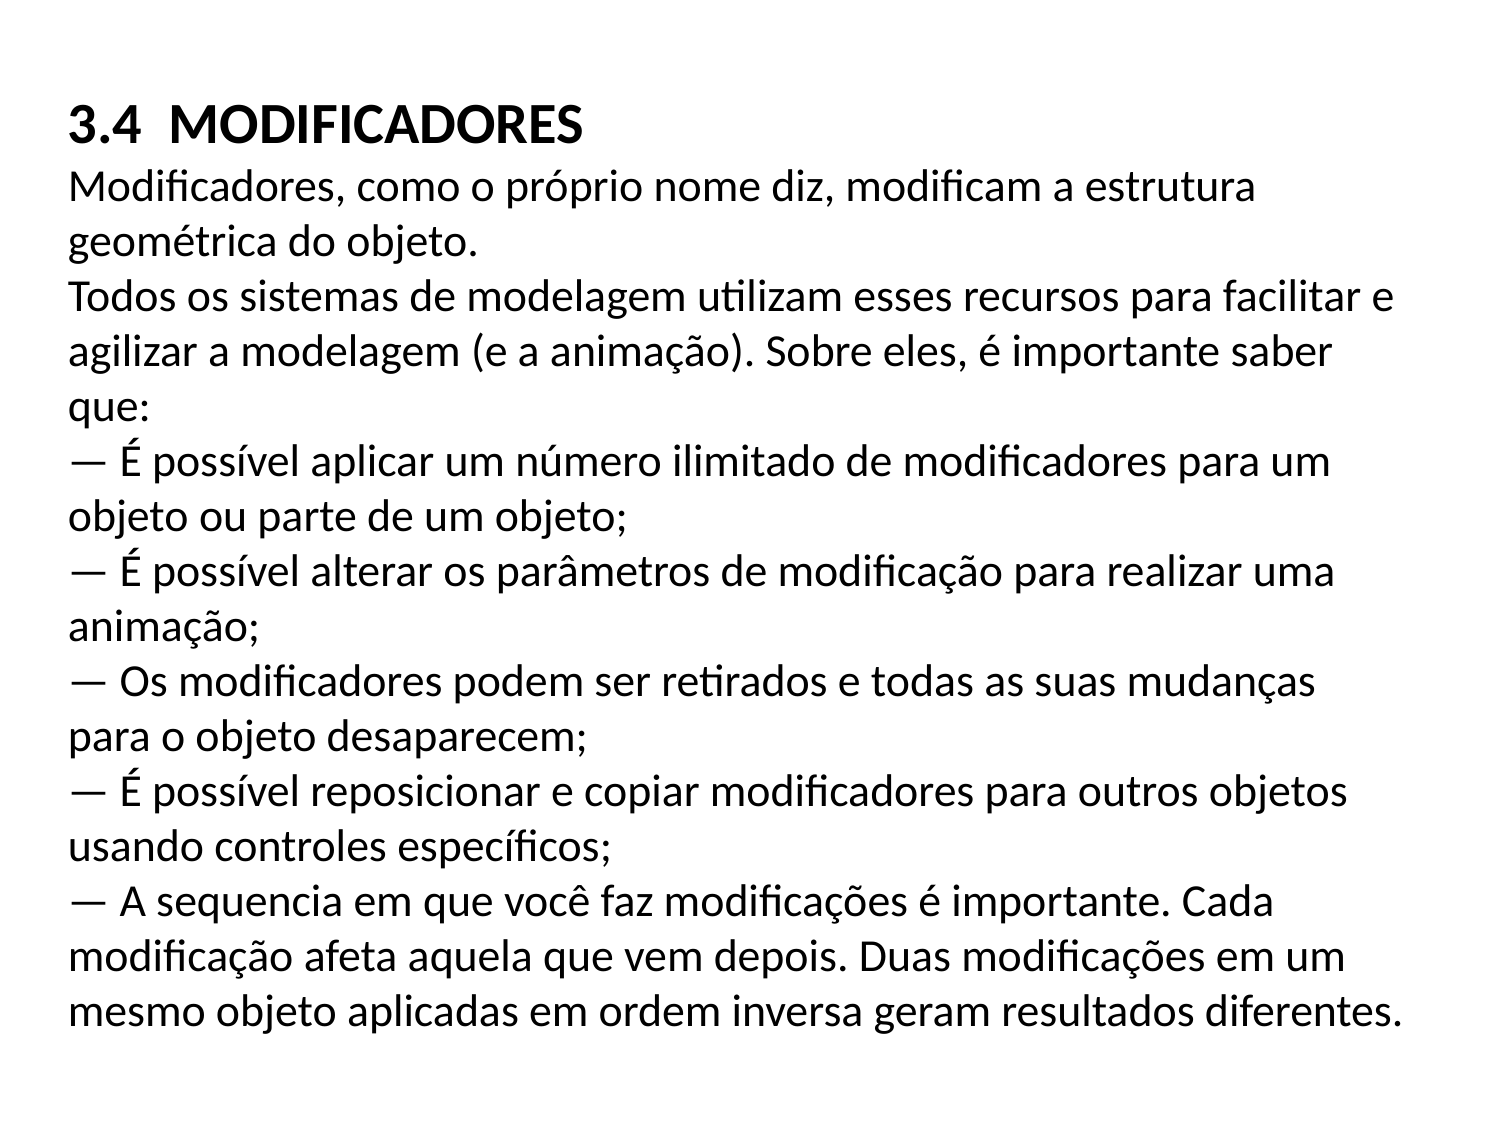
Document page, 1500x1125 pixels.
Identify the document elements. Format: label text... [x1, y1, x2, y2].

text_box 3.4 MODIFICADORES Modificadores, como o próprio nome diz, modificam a estrutura geométrica do objeto. Todos os sistemas de modelagem utilizam esses recursos para facilitar e agilizar a modelagem (e a animação). Sobre eles, é importante saber que: — É possível aplicar um número ilimitado de modificadores para um objeto ou parte de um objeto; — É possível alterar os parâmetros de modificação para realizar uma animação; — Os modificadores podem ser retirados e todas as suas mudanças para o objeto desaparecem; — É possível reposicionar e copiar modificadores para outros objetos usando controles específicos; — A sequencia em que você faz modificações é importante. Cada modificação afeta aquela que vem depois. Duas modificações em um mesmo objeto aplicadas em ordem inversa geram resultados diferentes. [53, 78, 1424, 1043]
